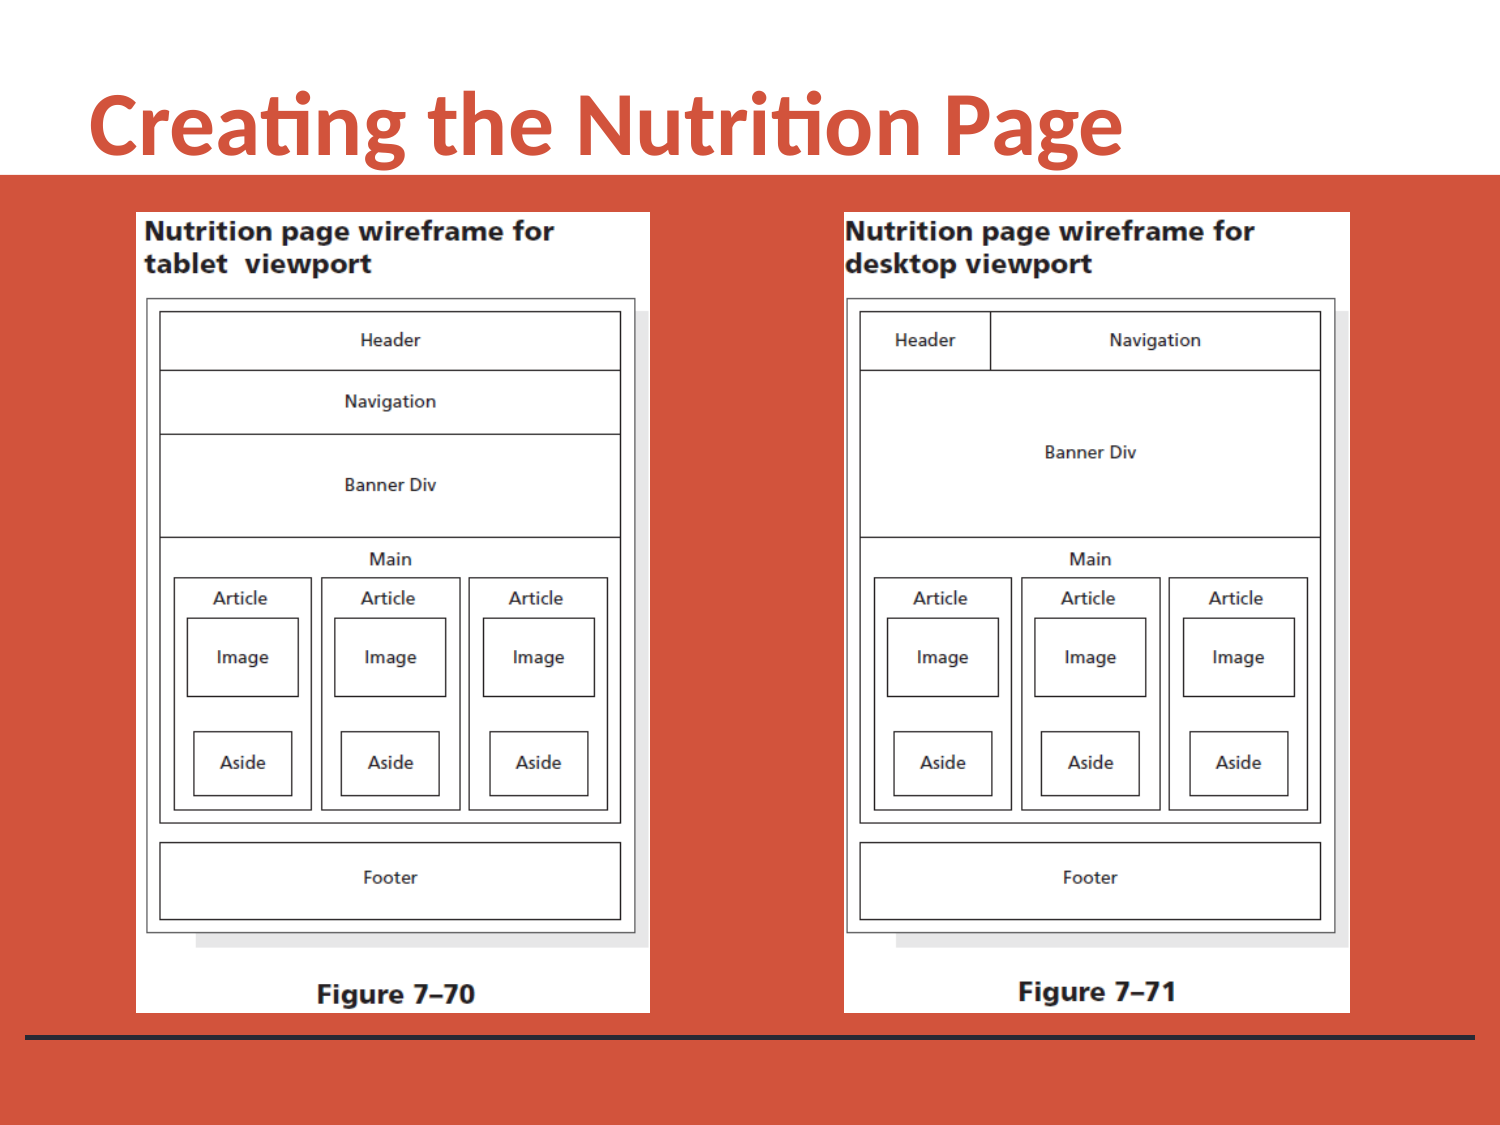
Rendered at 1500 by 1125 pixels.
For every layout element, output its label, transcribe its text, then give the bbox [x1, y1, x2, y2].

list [136, 212, 651, 1013]
title Creating the Nutrition Page [75, 24, 1425, 213]
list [844, 212, 1351, 1013]
